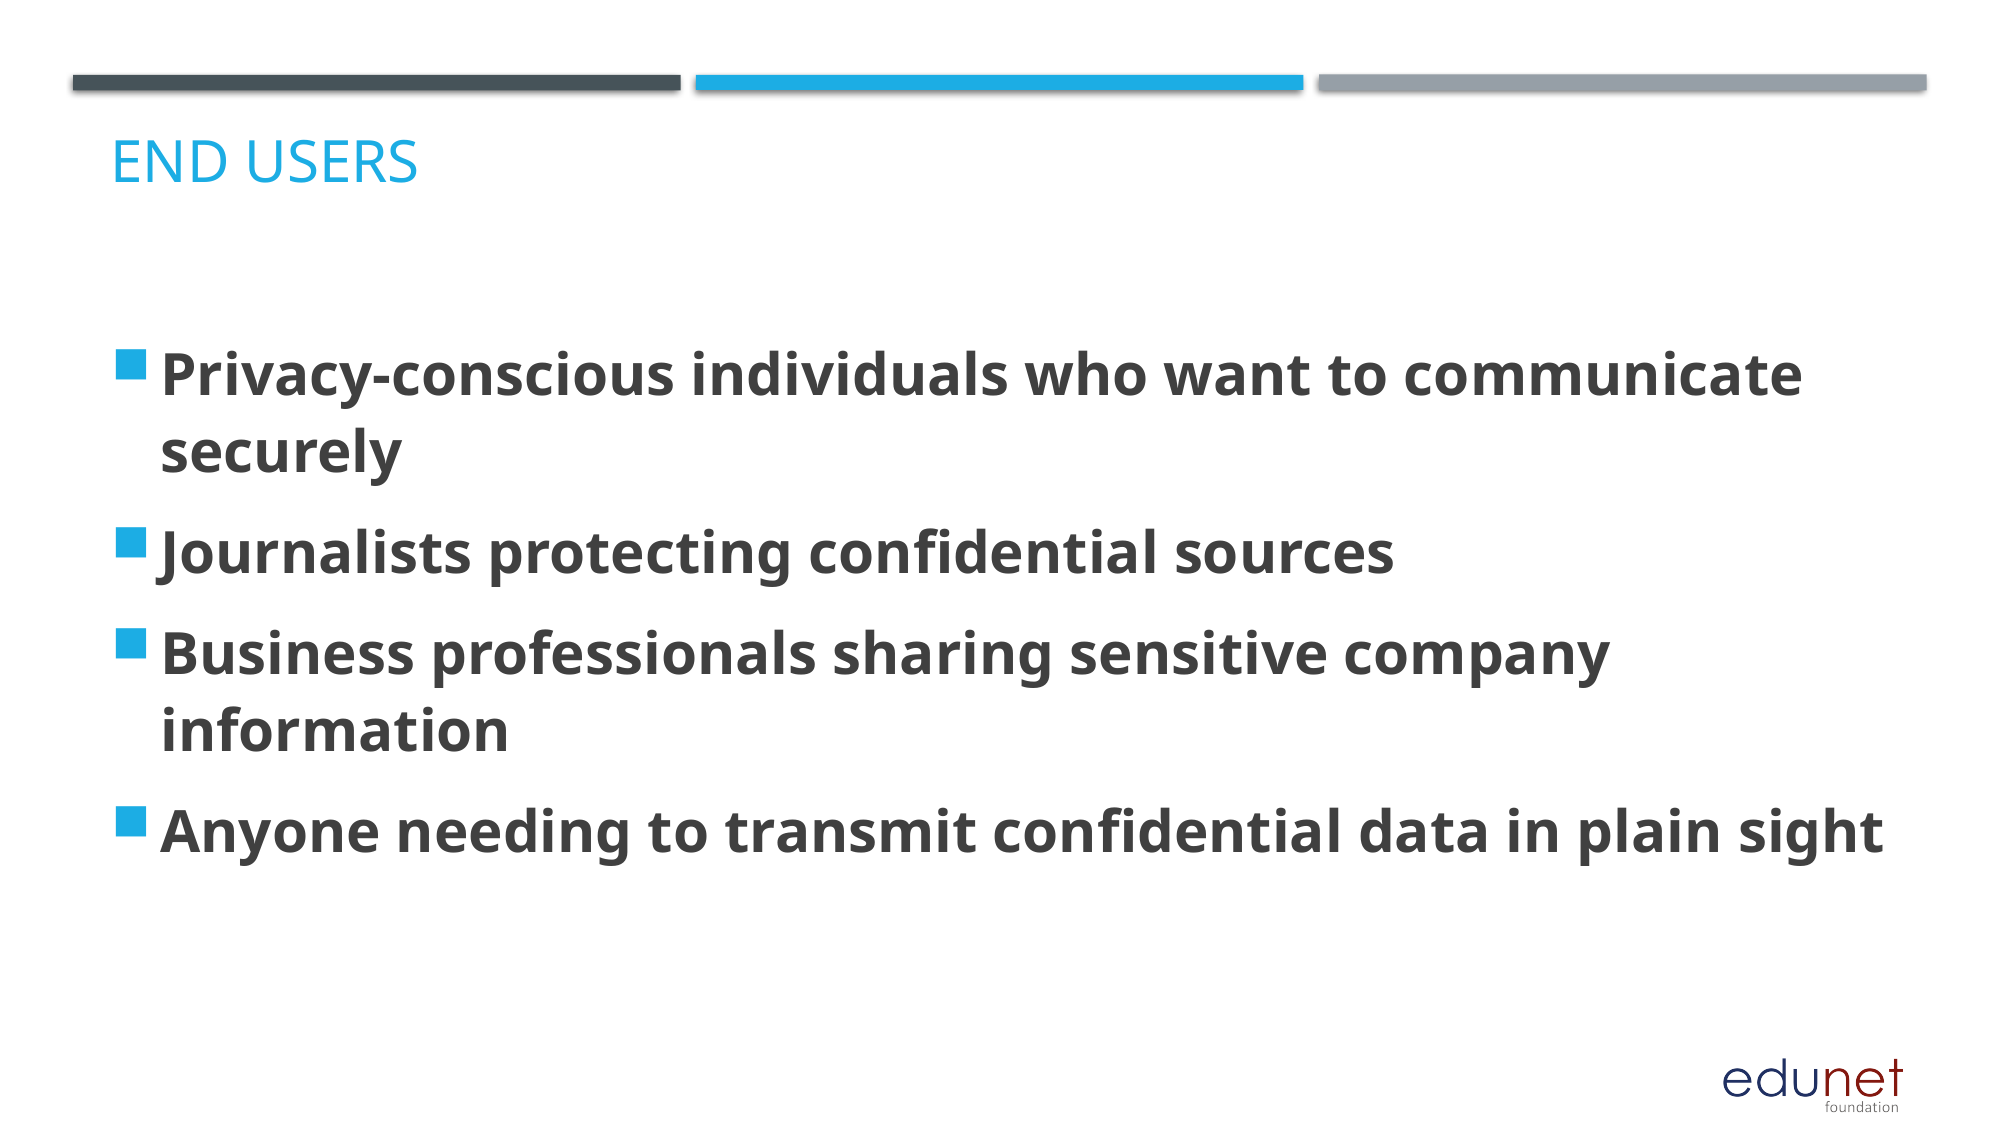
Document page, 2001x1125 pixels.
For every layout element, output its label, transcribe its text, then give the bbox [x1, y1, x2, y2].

title End users [95, 115, 1905, 203]
picture [1719, 1056, 1905, 1116]
list Privacy-conscious individuals who want to communicate securely Journalists protecting confidential sources Business professionals sharing sensitive company information Anyone needing to transmit confidential data in plain sight [95, 213, 1905, 981]
